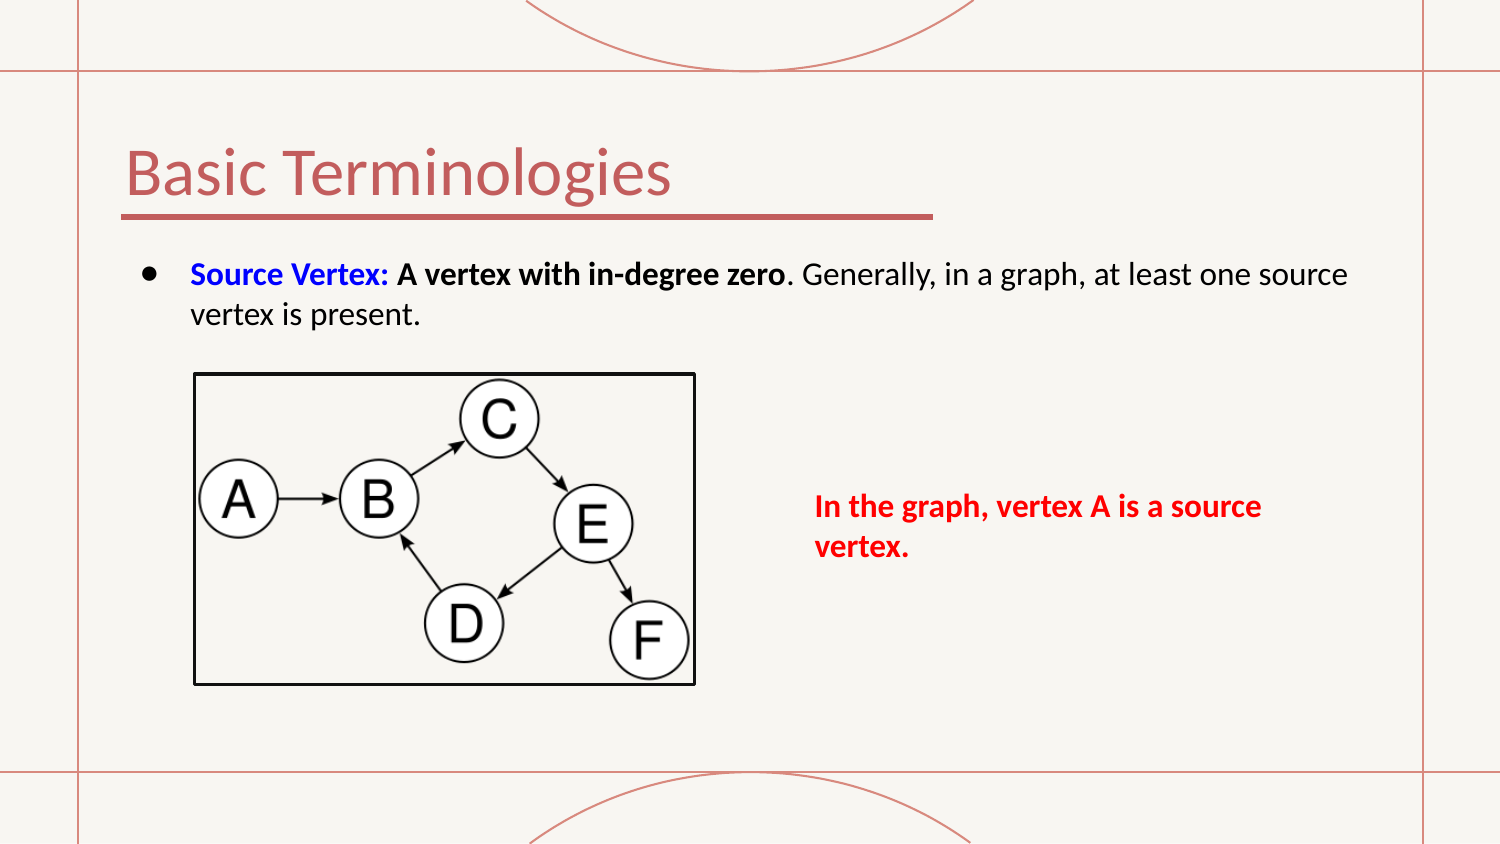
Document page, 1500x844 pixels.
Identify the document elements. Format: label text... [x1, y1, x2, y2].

title Basic Terminologies [125, 126, 1017, 252]
picture [195, 375, 694, 683]
list Source Vertex: A vertex with in-degree zero. Generally, in a graph, at least one source vertex is present. [115, 252, 1385, 727]
text_box In the graph, vertex A is a source vertex. [799, 469, 1367, 580]
